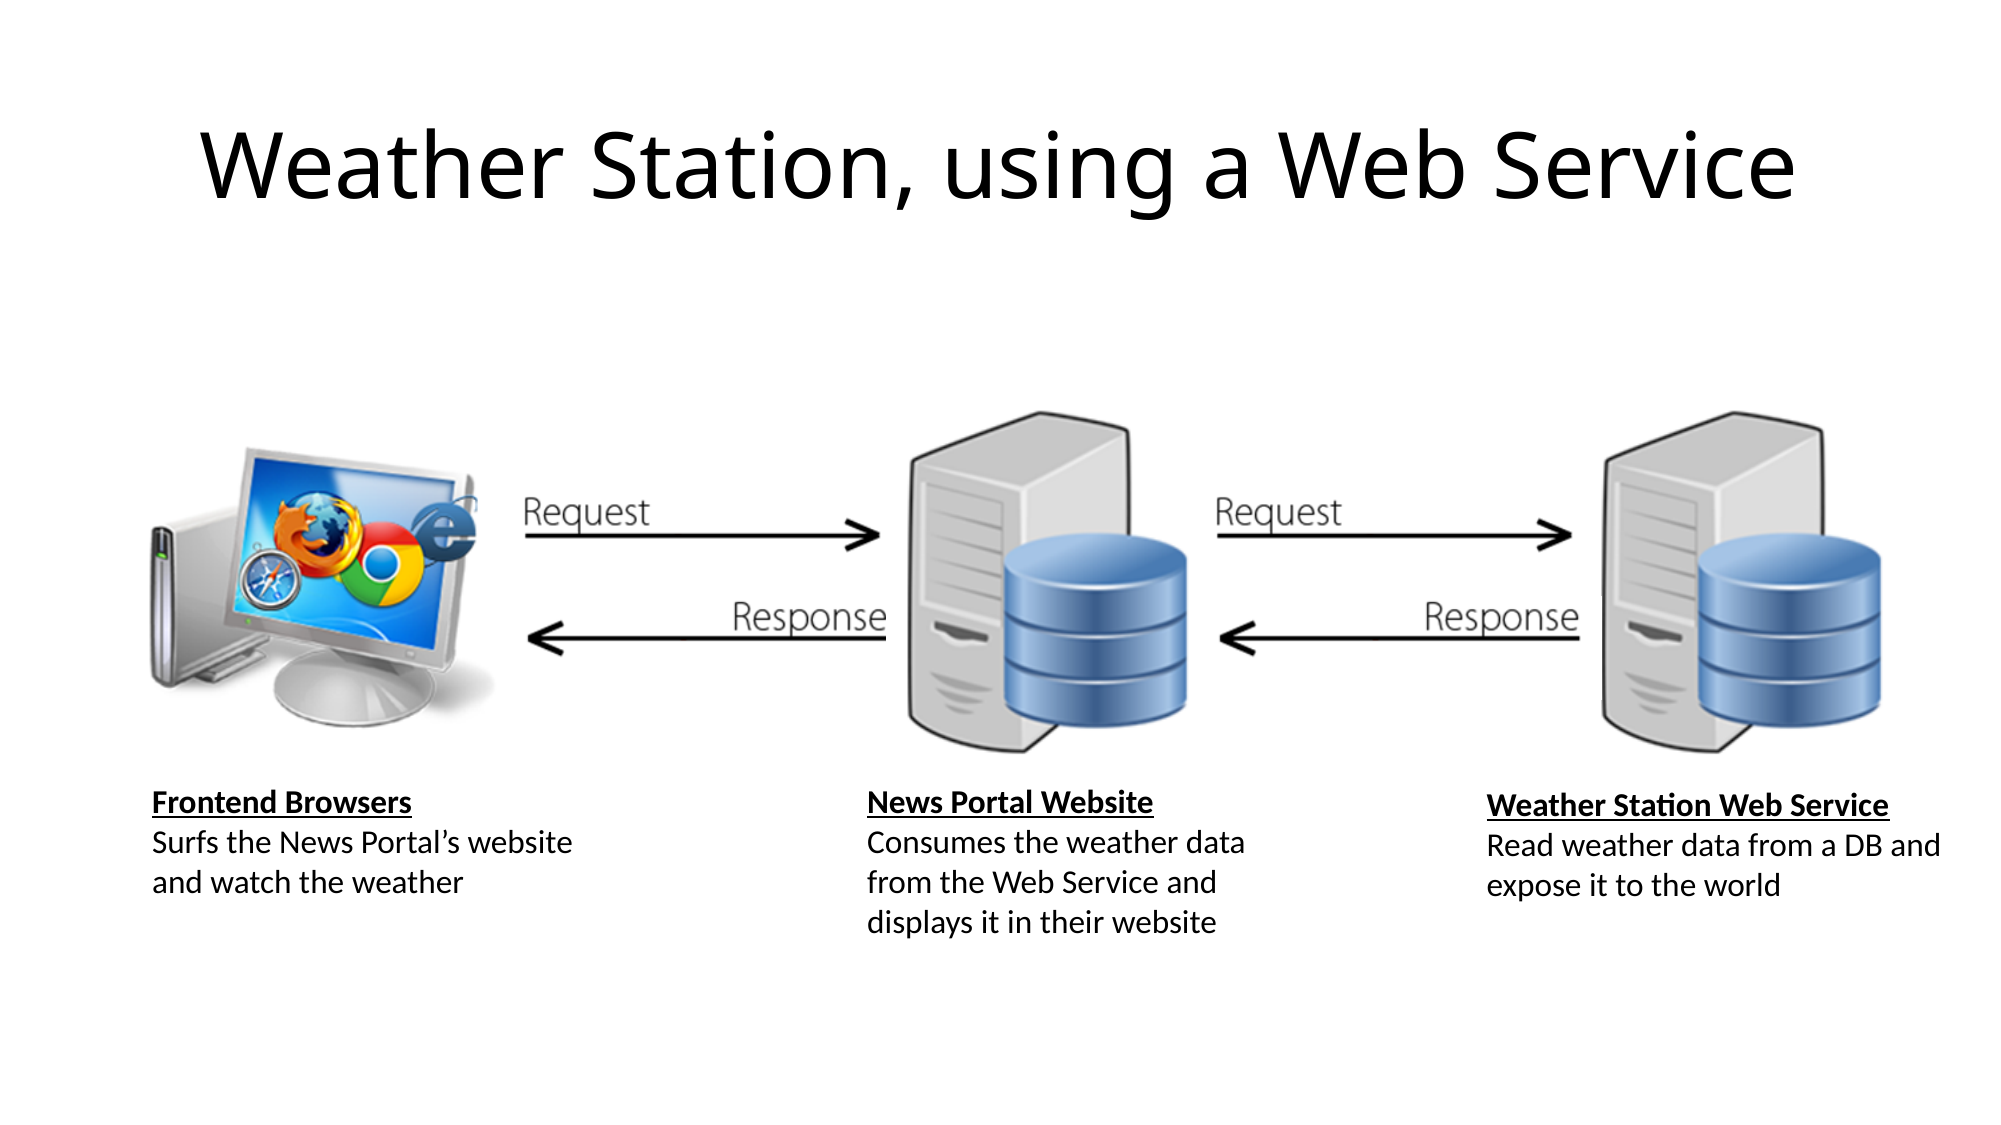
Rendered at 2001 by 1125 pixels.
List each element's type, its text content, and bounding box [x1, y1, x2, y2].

text_box Weather Station Web Service Read weather data from a DB and expose it to the world [1471, 775, 1979, 911]
picture [516, 397, 1914, 834]
text_box News Portal Website Consumes the weather data from the Web Service and displays it in their website [852, 772, 1315, 948]
title Weather Station, using a Web Service [137, 59, 1863, 278]
text_box Frontend Browsers Surfs the News Portal’s website and watch the weather [137, 772, 614, 908]
picture [131, 432, 506, 776]
